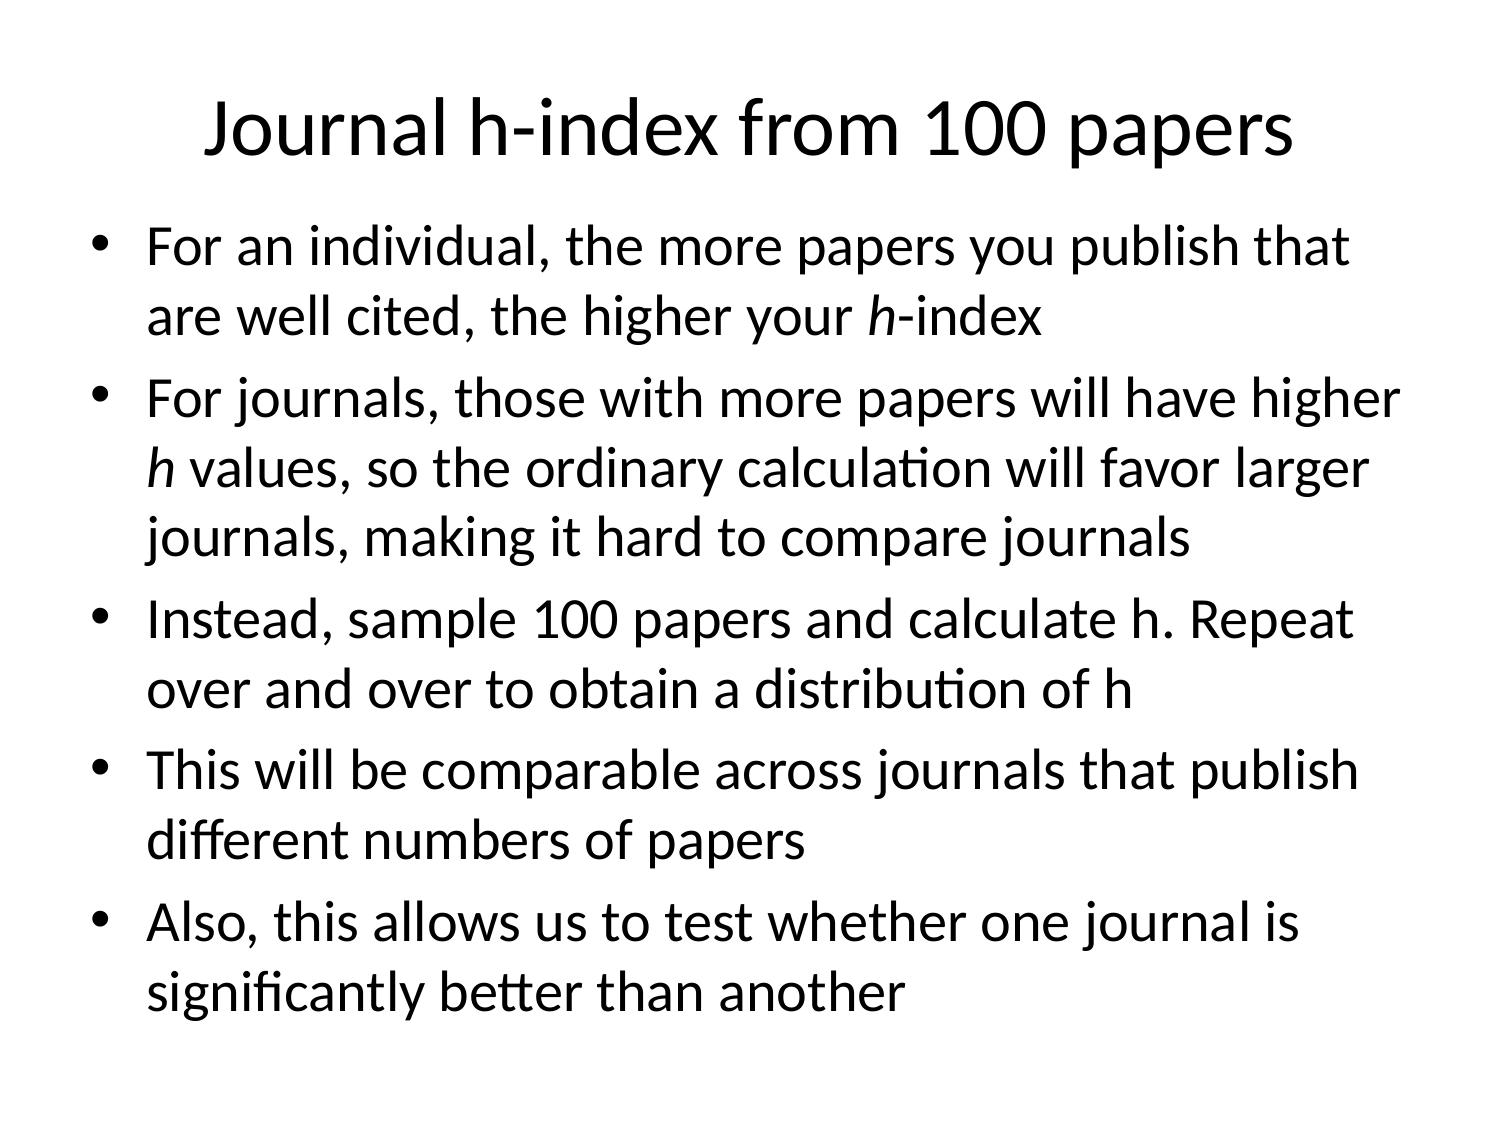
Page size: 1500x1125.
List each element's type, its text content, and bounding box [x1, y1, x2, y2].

list For an individual, the more papers you publish that are well cited, the higher your h-index For journals, those with more papers will have higher h values, so the ordinary calculation will favor larger journals, making it hard to compare journals Instead, sample 100 papers and calculate h. Repeat over and over to obtain a distribution of h This will be comparable across journals that publish different numbers of papers Also, this allows us to test whether one journal is significantly better than another [75, 200, 1425, 1075]
title Journal h-index from 100 papers [75, 45, 1425, 200]
